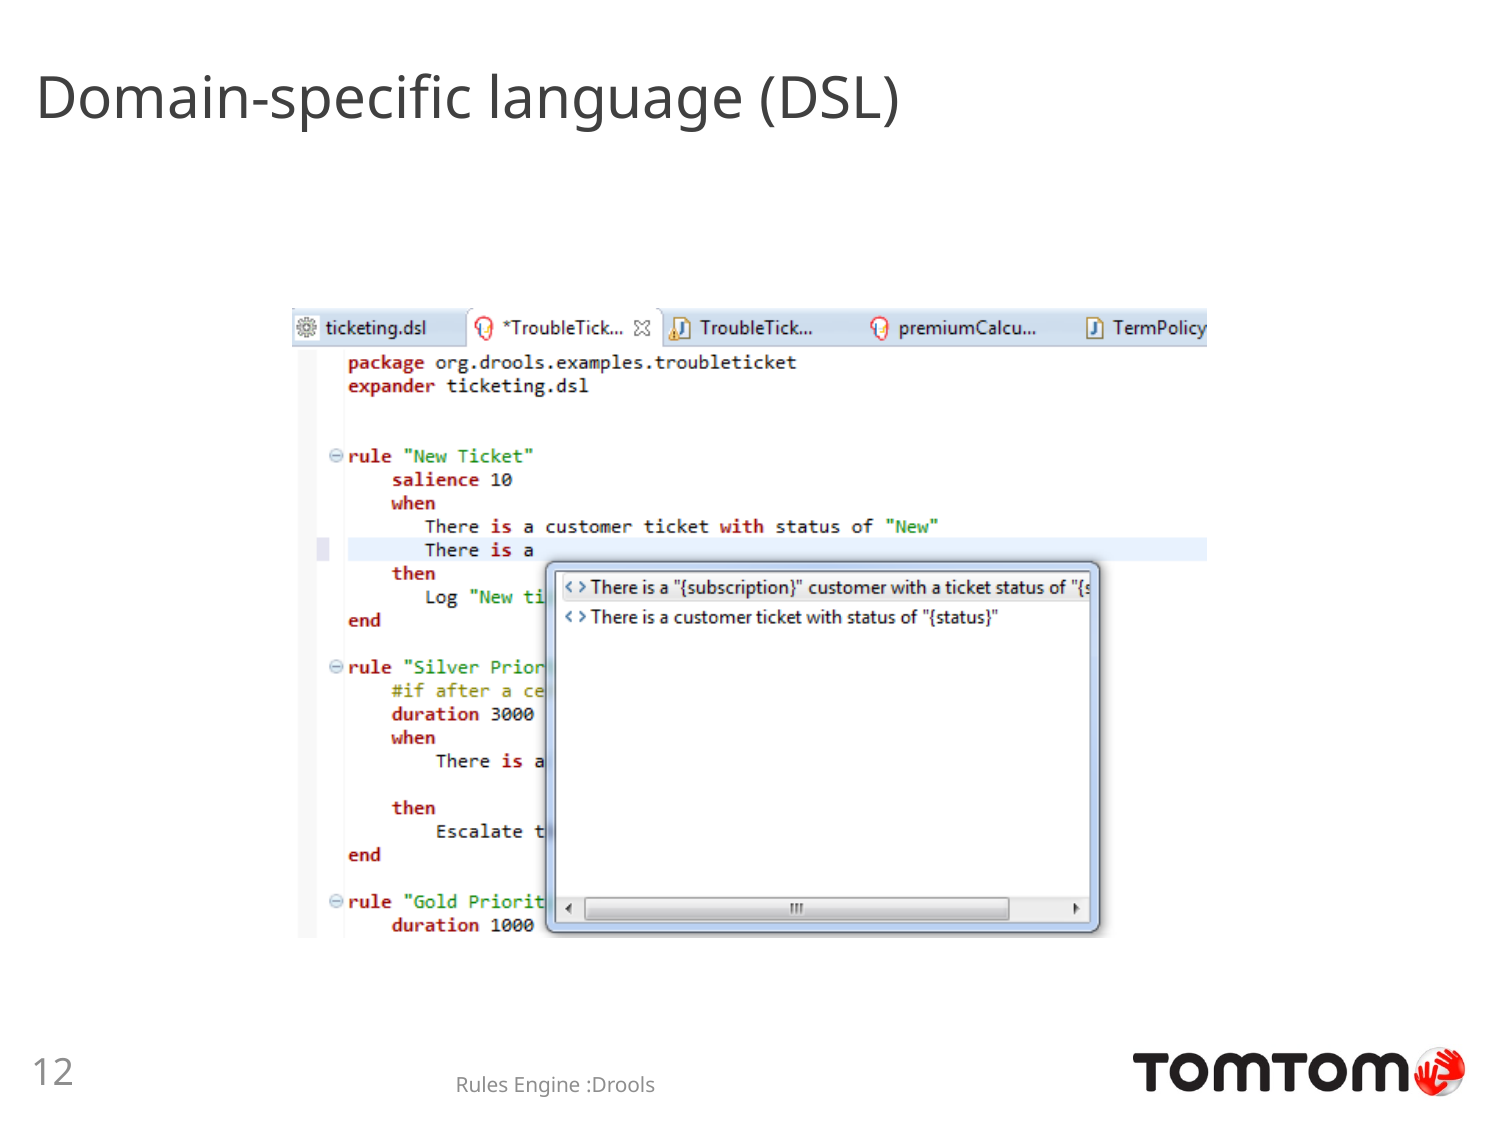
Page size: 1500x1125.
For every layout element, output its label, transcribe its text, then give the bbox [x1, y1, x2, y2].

picture [1133, 1044, 1469, 1103]
slide_number 12 [31, 1020, 138, 1099]
title Domain-specific language (DSL) [34, 60, 1465, 235]
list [292, 307, 1208, 939]
footer Rules Engine :Drools [455, 1018, 931, 1097]
